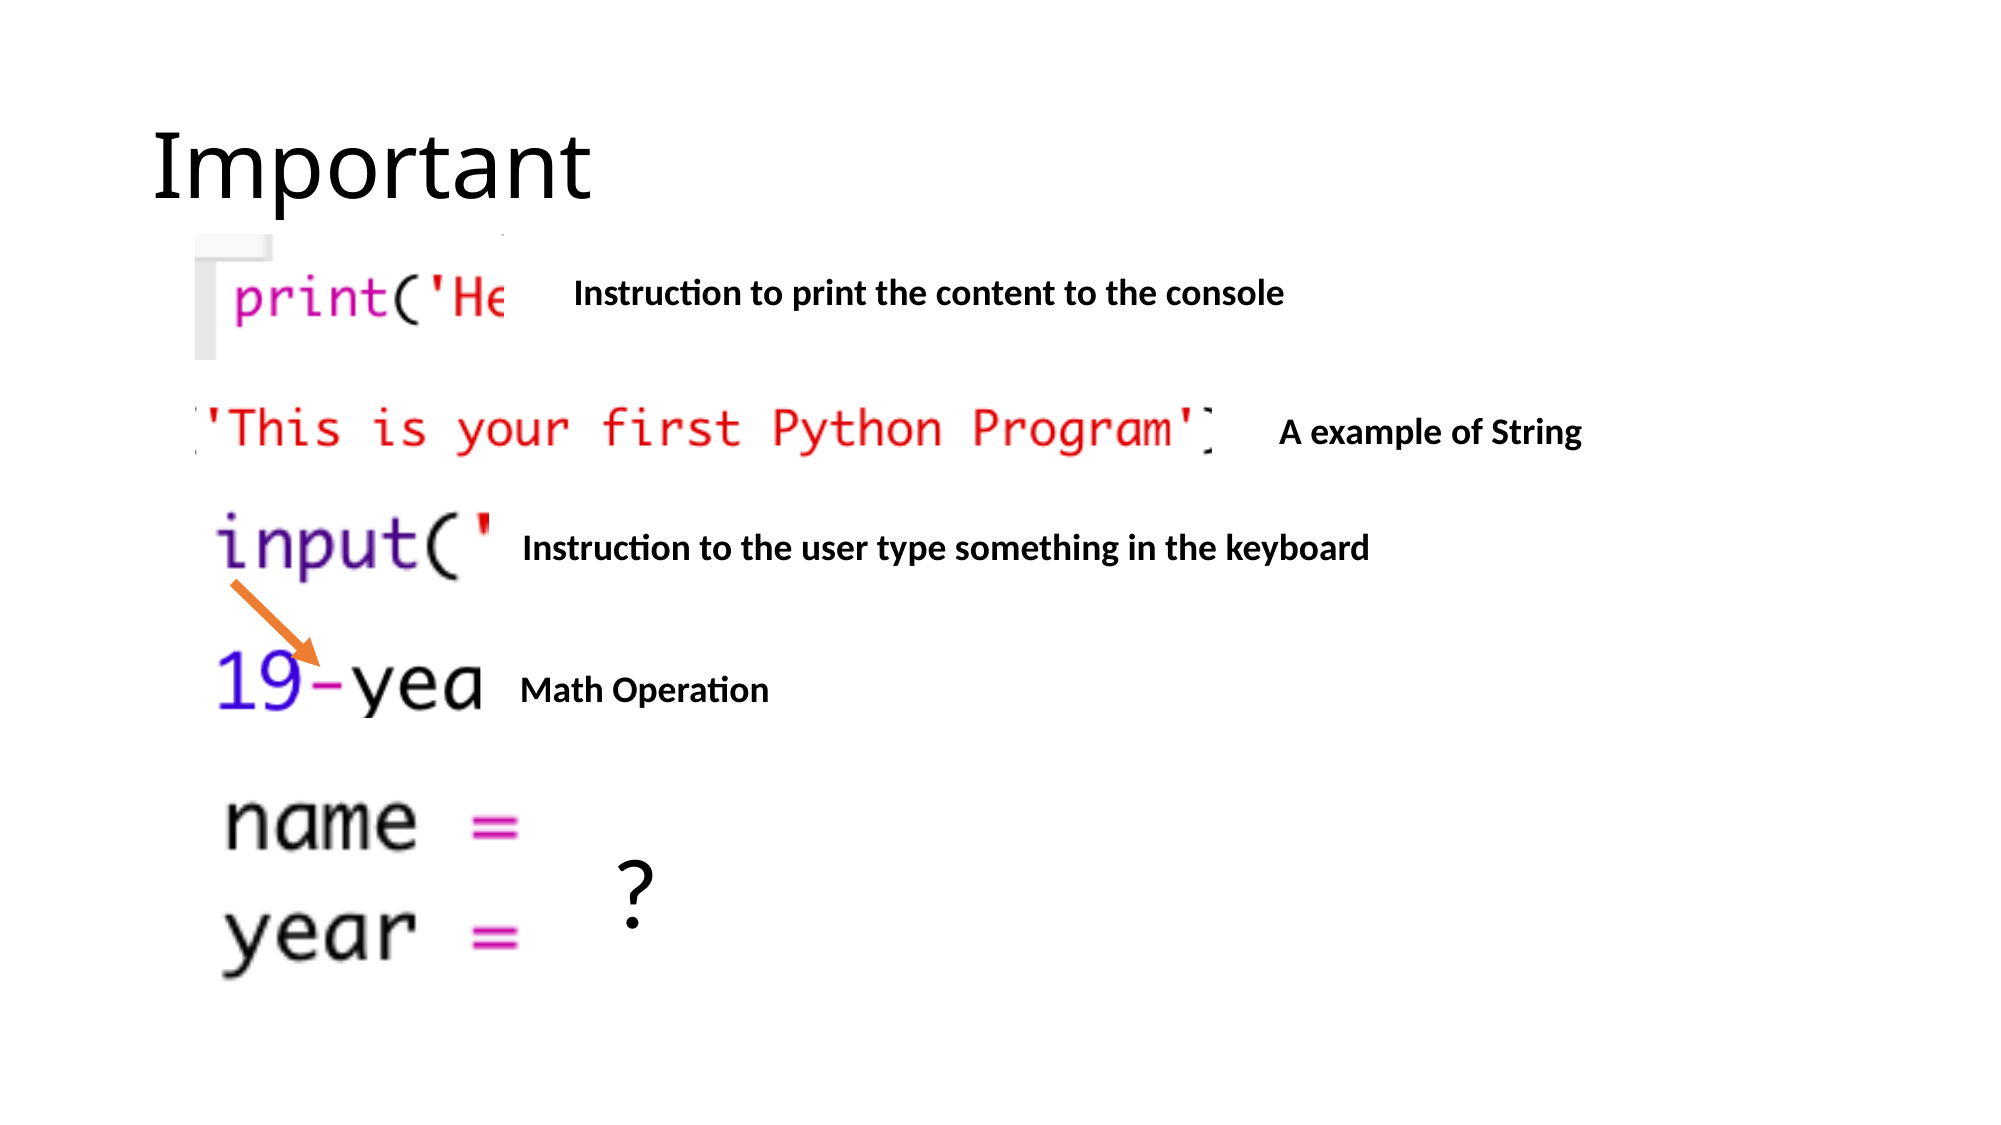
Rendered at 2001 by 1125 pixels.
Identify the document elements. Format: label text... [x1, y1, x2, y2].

picture [196, 761, 557, 1018]
text_box ? [597, 821, 659, 957]
picture [195, 370, 1212, 718]
text_box Math Operation [505, 657, 785, 717]
text_box A example of String [1264, 399, 1598, 460]
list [195, 234, 504, 360]
text_box Instruction to print the content to the console [558, 260, 1302, 320]
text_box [232, 582, 321, 667]
title Important [137, 59, 1863, 278]
text_box Instruction to the user type something in the keyboard [507, 515, 1387, 576]
